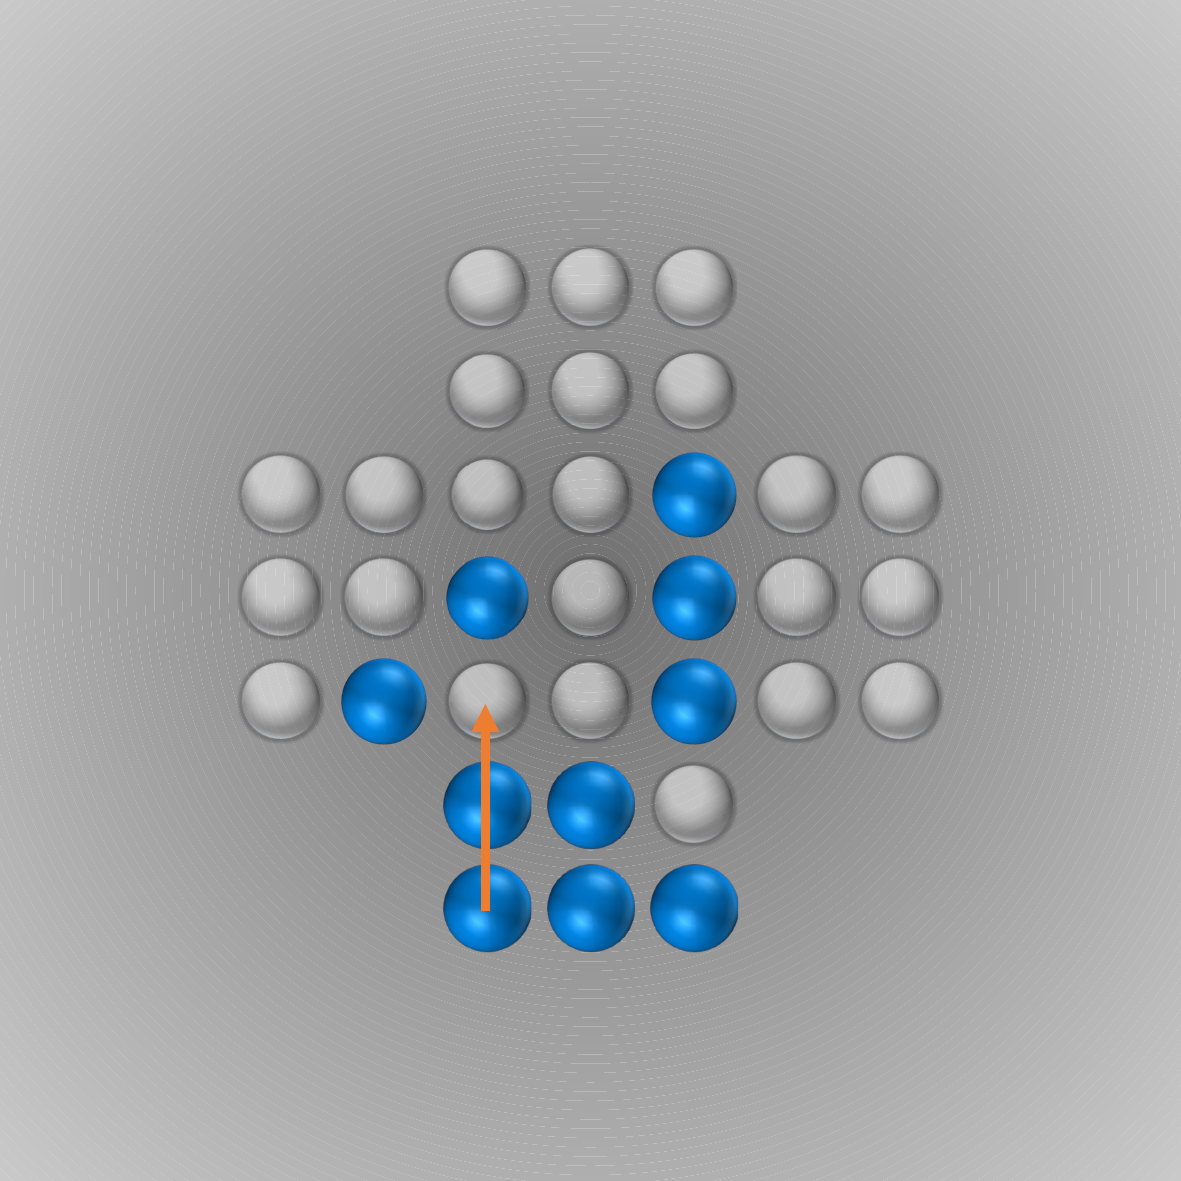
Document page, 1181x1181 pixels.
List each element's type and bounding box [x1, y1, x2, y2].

picture [651, 554, 737, 641]
picture [650, 657, 738, 745]
picture [752, 450, 842, 539]
picture [236, 553, 326, 642]
picture [546, 657, 635, 745]
picture [546, 863, 635, 953]
picture [649, 760, 739, 849]
picture [650, 244, 738, 331]
picture [856, 553, 945, 642]
picture [339, 553, 429, 642]
picture [444, 349, 530, 433]
picture [651, 451, 737, 538]
picture [236, 450, 326, 539]
picture [236, 657, 326, 745]
picture [546, 243, 635, 332]
picture [546, 347, 635, 435]
picture [446, 454, 528, 535]
picture [340, 657, 428, 745]
picture [486, 760, 532, 849]
picture [445, 555, 529, 640]
picture [752, 553, 842, 642]
picture [649, 863, 739, 953]
picture [547, 451, 634, 538]
picture [443, 244, 531, 331]
picture [340, 451, 428, 538]
picture [856, 657, 945, 745]
picture [546, 760, 635, 849]
picture [442, 863, 532, 953]
picture [856, 450, 945, 539]
picture [443, 658, 531, 744]
text_box [0, 0, 1181, 1181]
picture [546, 554, 635, 642]
picture [650, 348, 738, 434]
picture [752, 657, 842, 745]
picture [442, 760, 485, 849]
